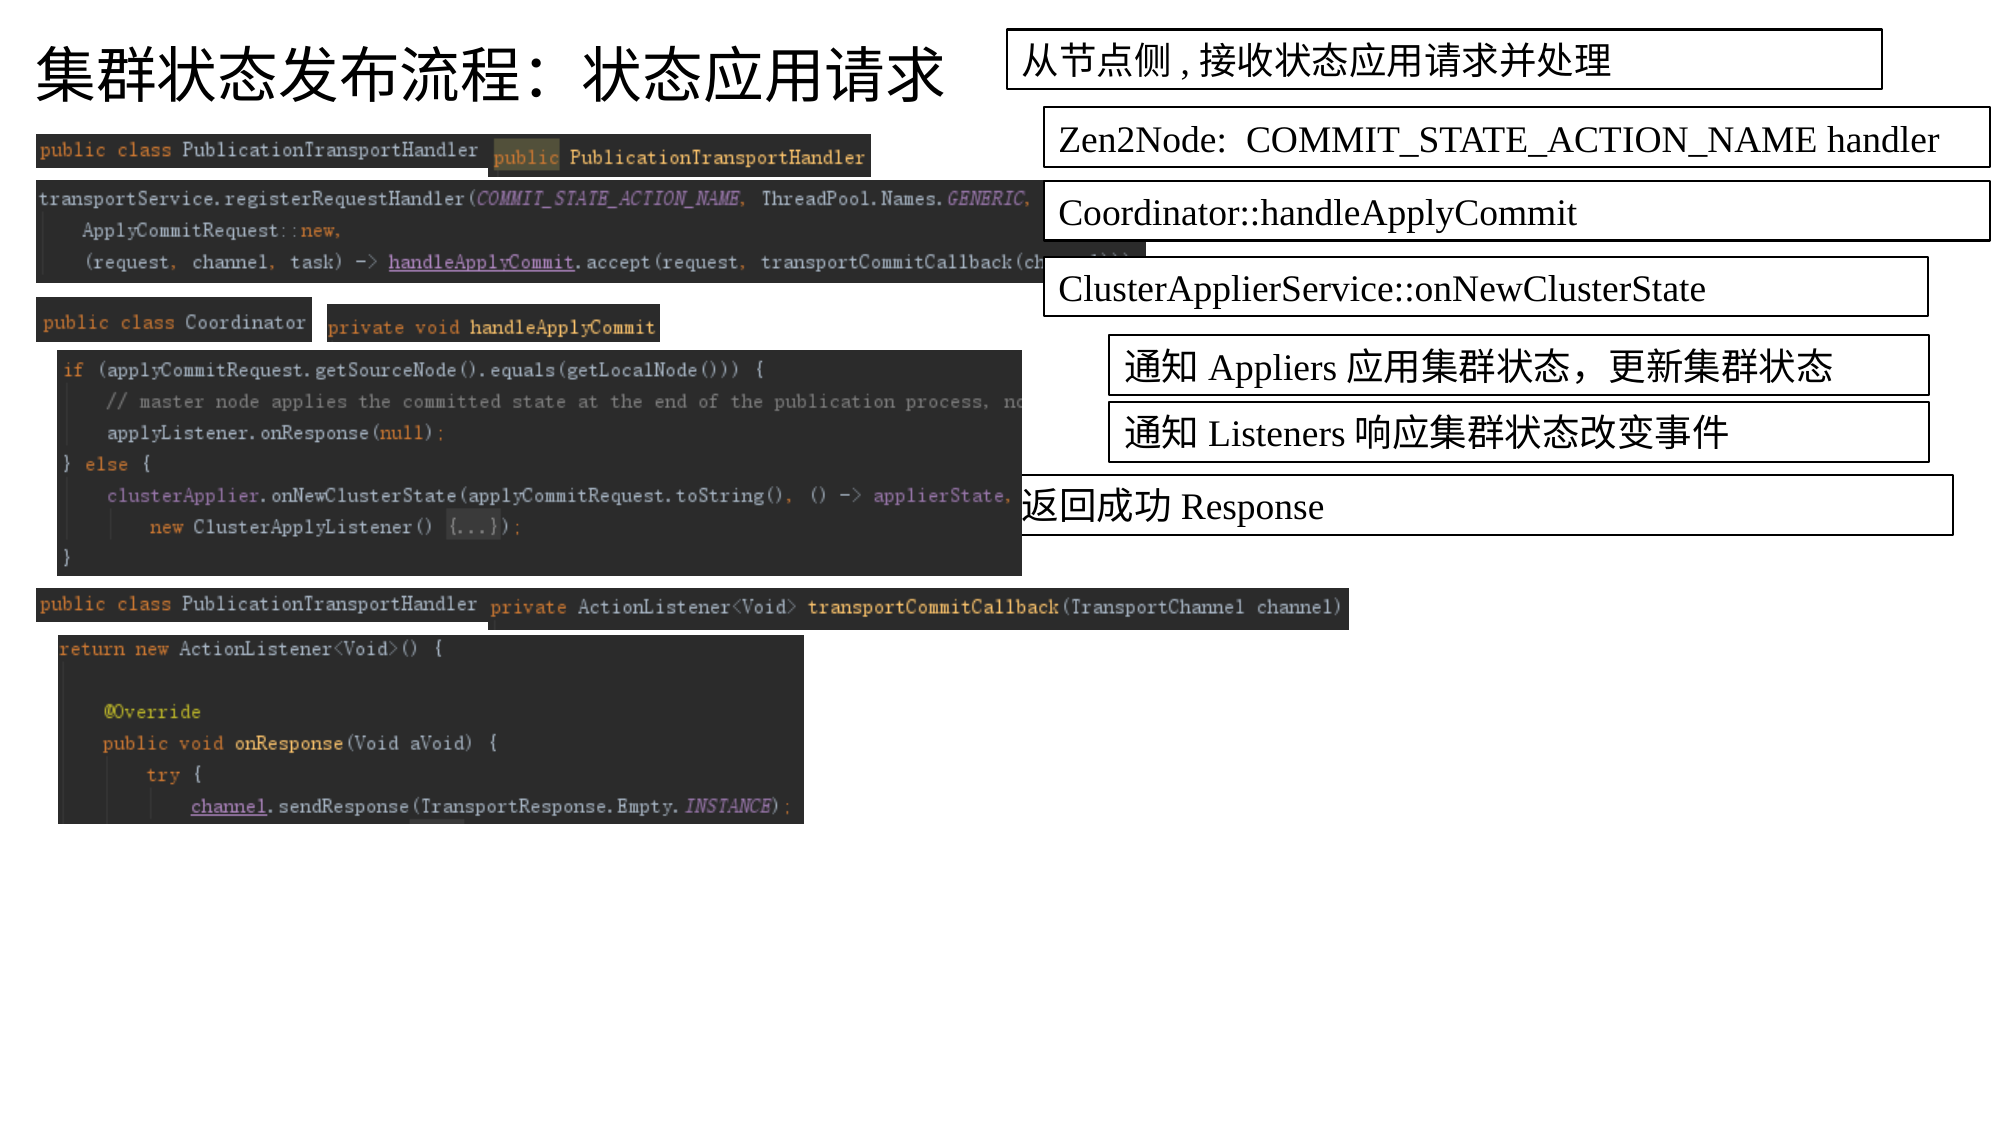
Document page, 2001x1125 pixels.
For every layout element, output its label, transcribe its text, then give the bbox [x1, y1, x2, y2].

picture [327, 304, 660, 342]
text_box 返回成功Response [1022, 475, 1954, 535]
picture [36, 134, 871, 177]
text_box Coordinator::handleApplyCommit [1146, 180, 1990, 241]
picture [36, 297, 312, 342]
picture [36, 588, 1349, 630]
text_box 通知Appliers应用集群状态，更新集群状态 [1109, 335, 1929, 396]
text_box 集群状态发布流程：状态应用请求 [20, 9, 1024, 146]
picture [58, 635, 804, 824]
text_box 从节点侧,接收状态应用请求并处理 [1006, 29, 1882, 90]
text_box Zen2Node: COMMIT_STATE_ACTION_NAME handler [1043, 107, 1990, 168]
picture [36, 180, 1146, 283]
text_box 通知Listeners响应集群状态改变事件 [1109, 402, 1929, 462]
picture [57, 350, 1022, 576]
text_box ClusterApplierService::onNewClusterState [1043, 256, 1929, 317]
